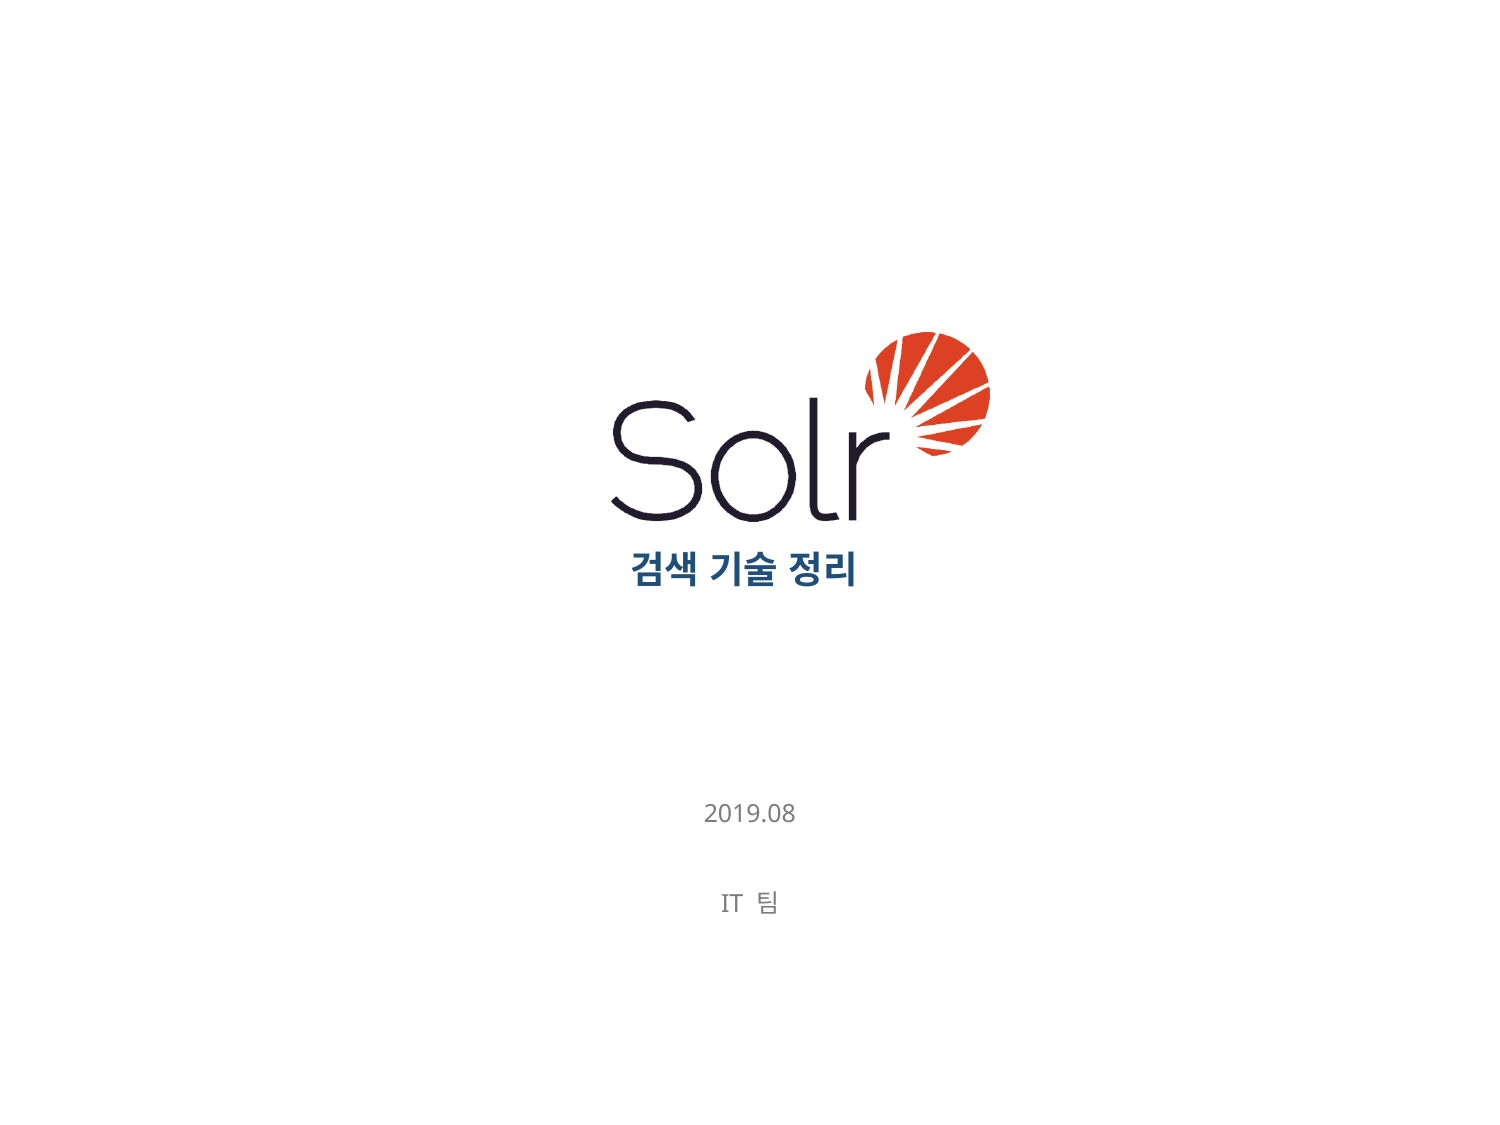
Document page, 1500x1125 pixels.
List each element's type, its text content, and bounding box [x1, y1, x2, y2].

picture [0, 0, 1500, 1125]
text_box 2019.08 IT 팀 [490, 790, 1010, 925]
text_box 검색 기술 정리 [188, 539, 1300, 599]
